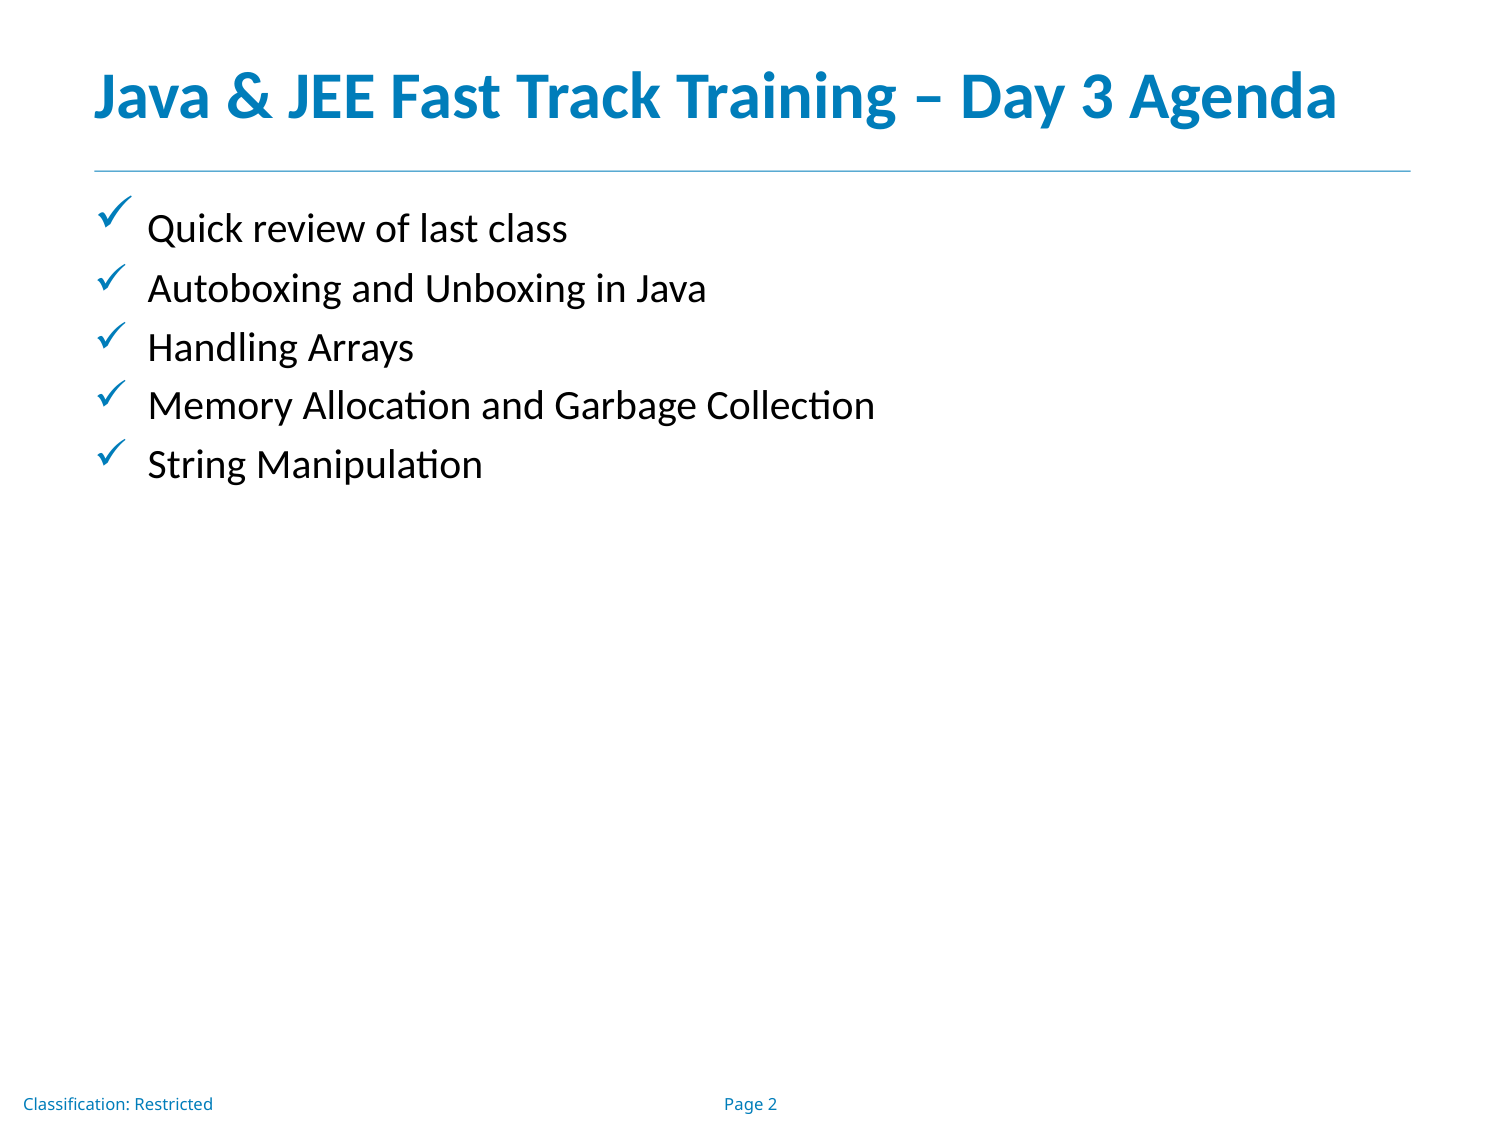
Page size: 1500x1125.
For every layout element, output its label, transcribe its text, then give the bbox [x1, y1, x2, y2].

list Quick review of last class Autoboxing and Unboxing in Java Handling Arrays Memory Allocation and Garbage Collection String Manipulation [93, 192, 1414, 951]
title Java & JEE Fast Track Training – Day 3 Agenda [93, 51, 1411, 130]
